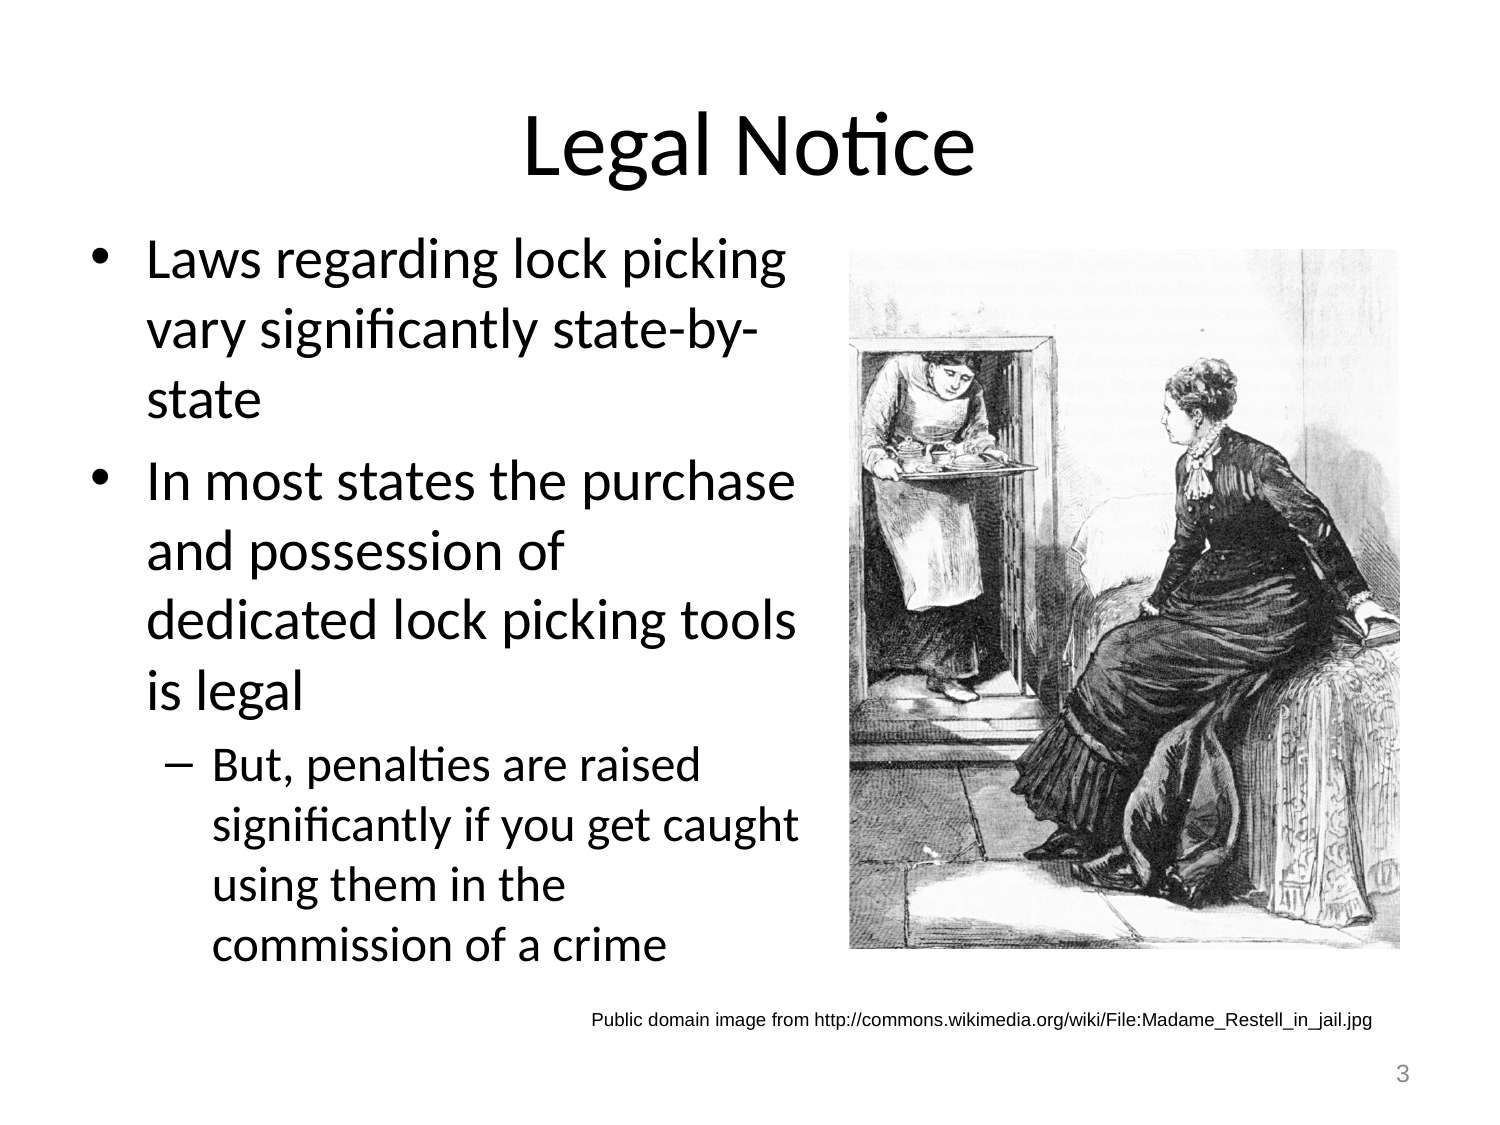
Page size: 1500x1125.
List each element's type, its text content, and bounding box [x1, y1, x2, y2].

title Legal Notice [75, 45, 1425, 233]
text_box Public domain image from http://commons.wikimedia.org/wiki/File:Madame_Restell_in_jail.jpg [576, 999, 1388, 1038]
slide_number 3 [1074, 1042, 1425, 1103]
list Laws regarding lock picking vary significantly state-by-state In most states the purchase and possession of dedicated lock picking tools is legal But, penalties are raised significantly if you get caught using them in the commission of a crime [75, 212, 825, 1005]
picture [849, 249, 1401, 949]
